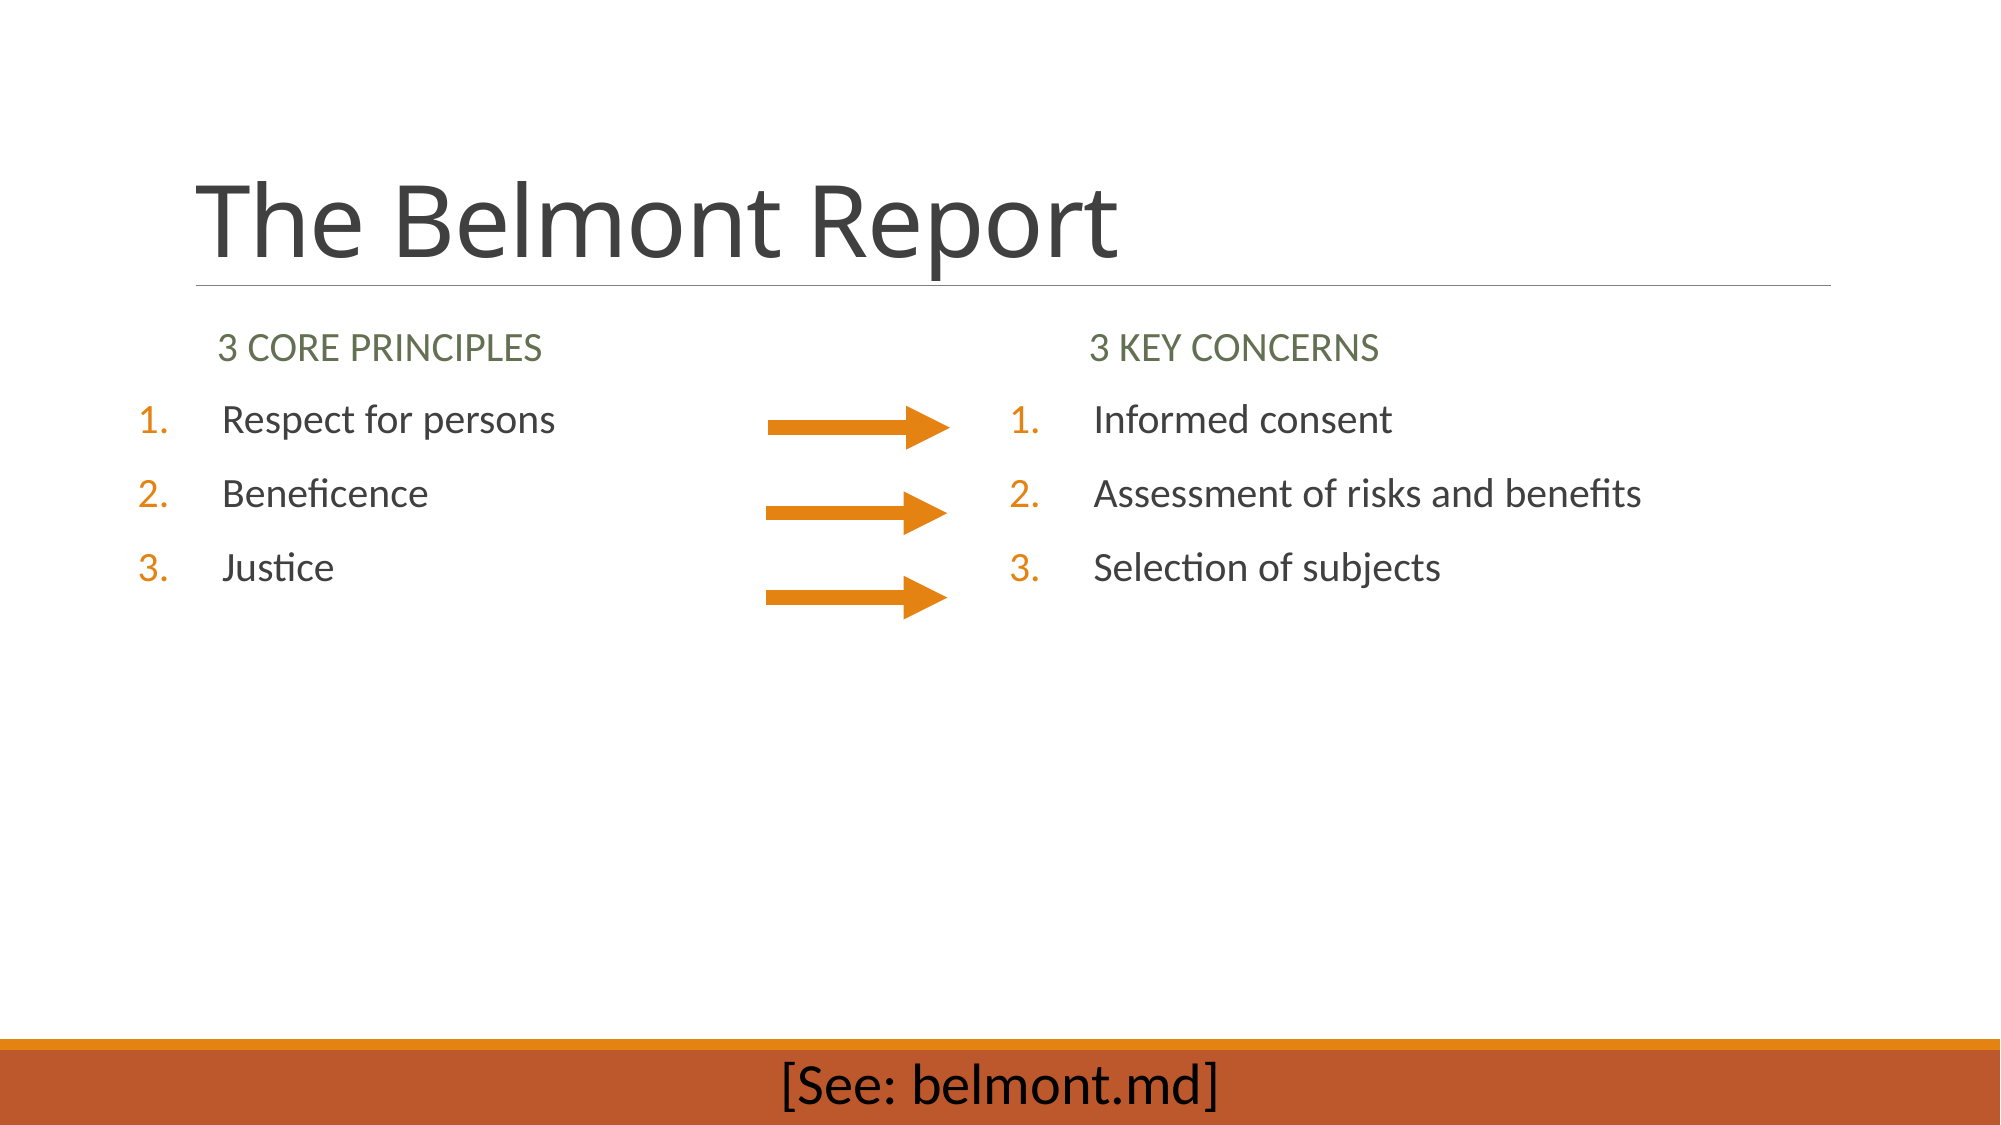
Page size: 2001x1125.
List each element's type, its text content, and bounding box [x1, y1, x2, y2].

text_box [See: belmont.md] [765, 1039, 1236, 1124]
list 3 core principles [201, 305, 1048, 390]
title The Belmont Report [180, 47, 1830, 285]
list 3 key concerns [1073, 305, 1924, 390]
list Respect for persons Beneficence Justice [137, 389, 984, 769]
list Informed consent Assessment of risks and benefits Selection of subjects [1009, 389, 1921, 769]
